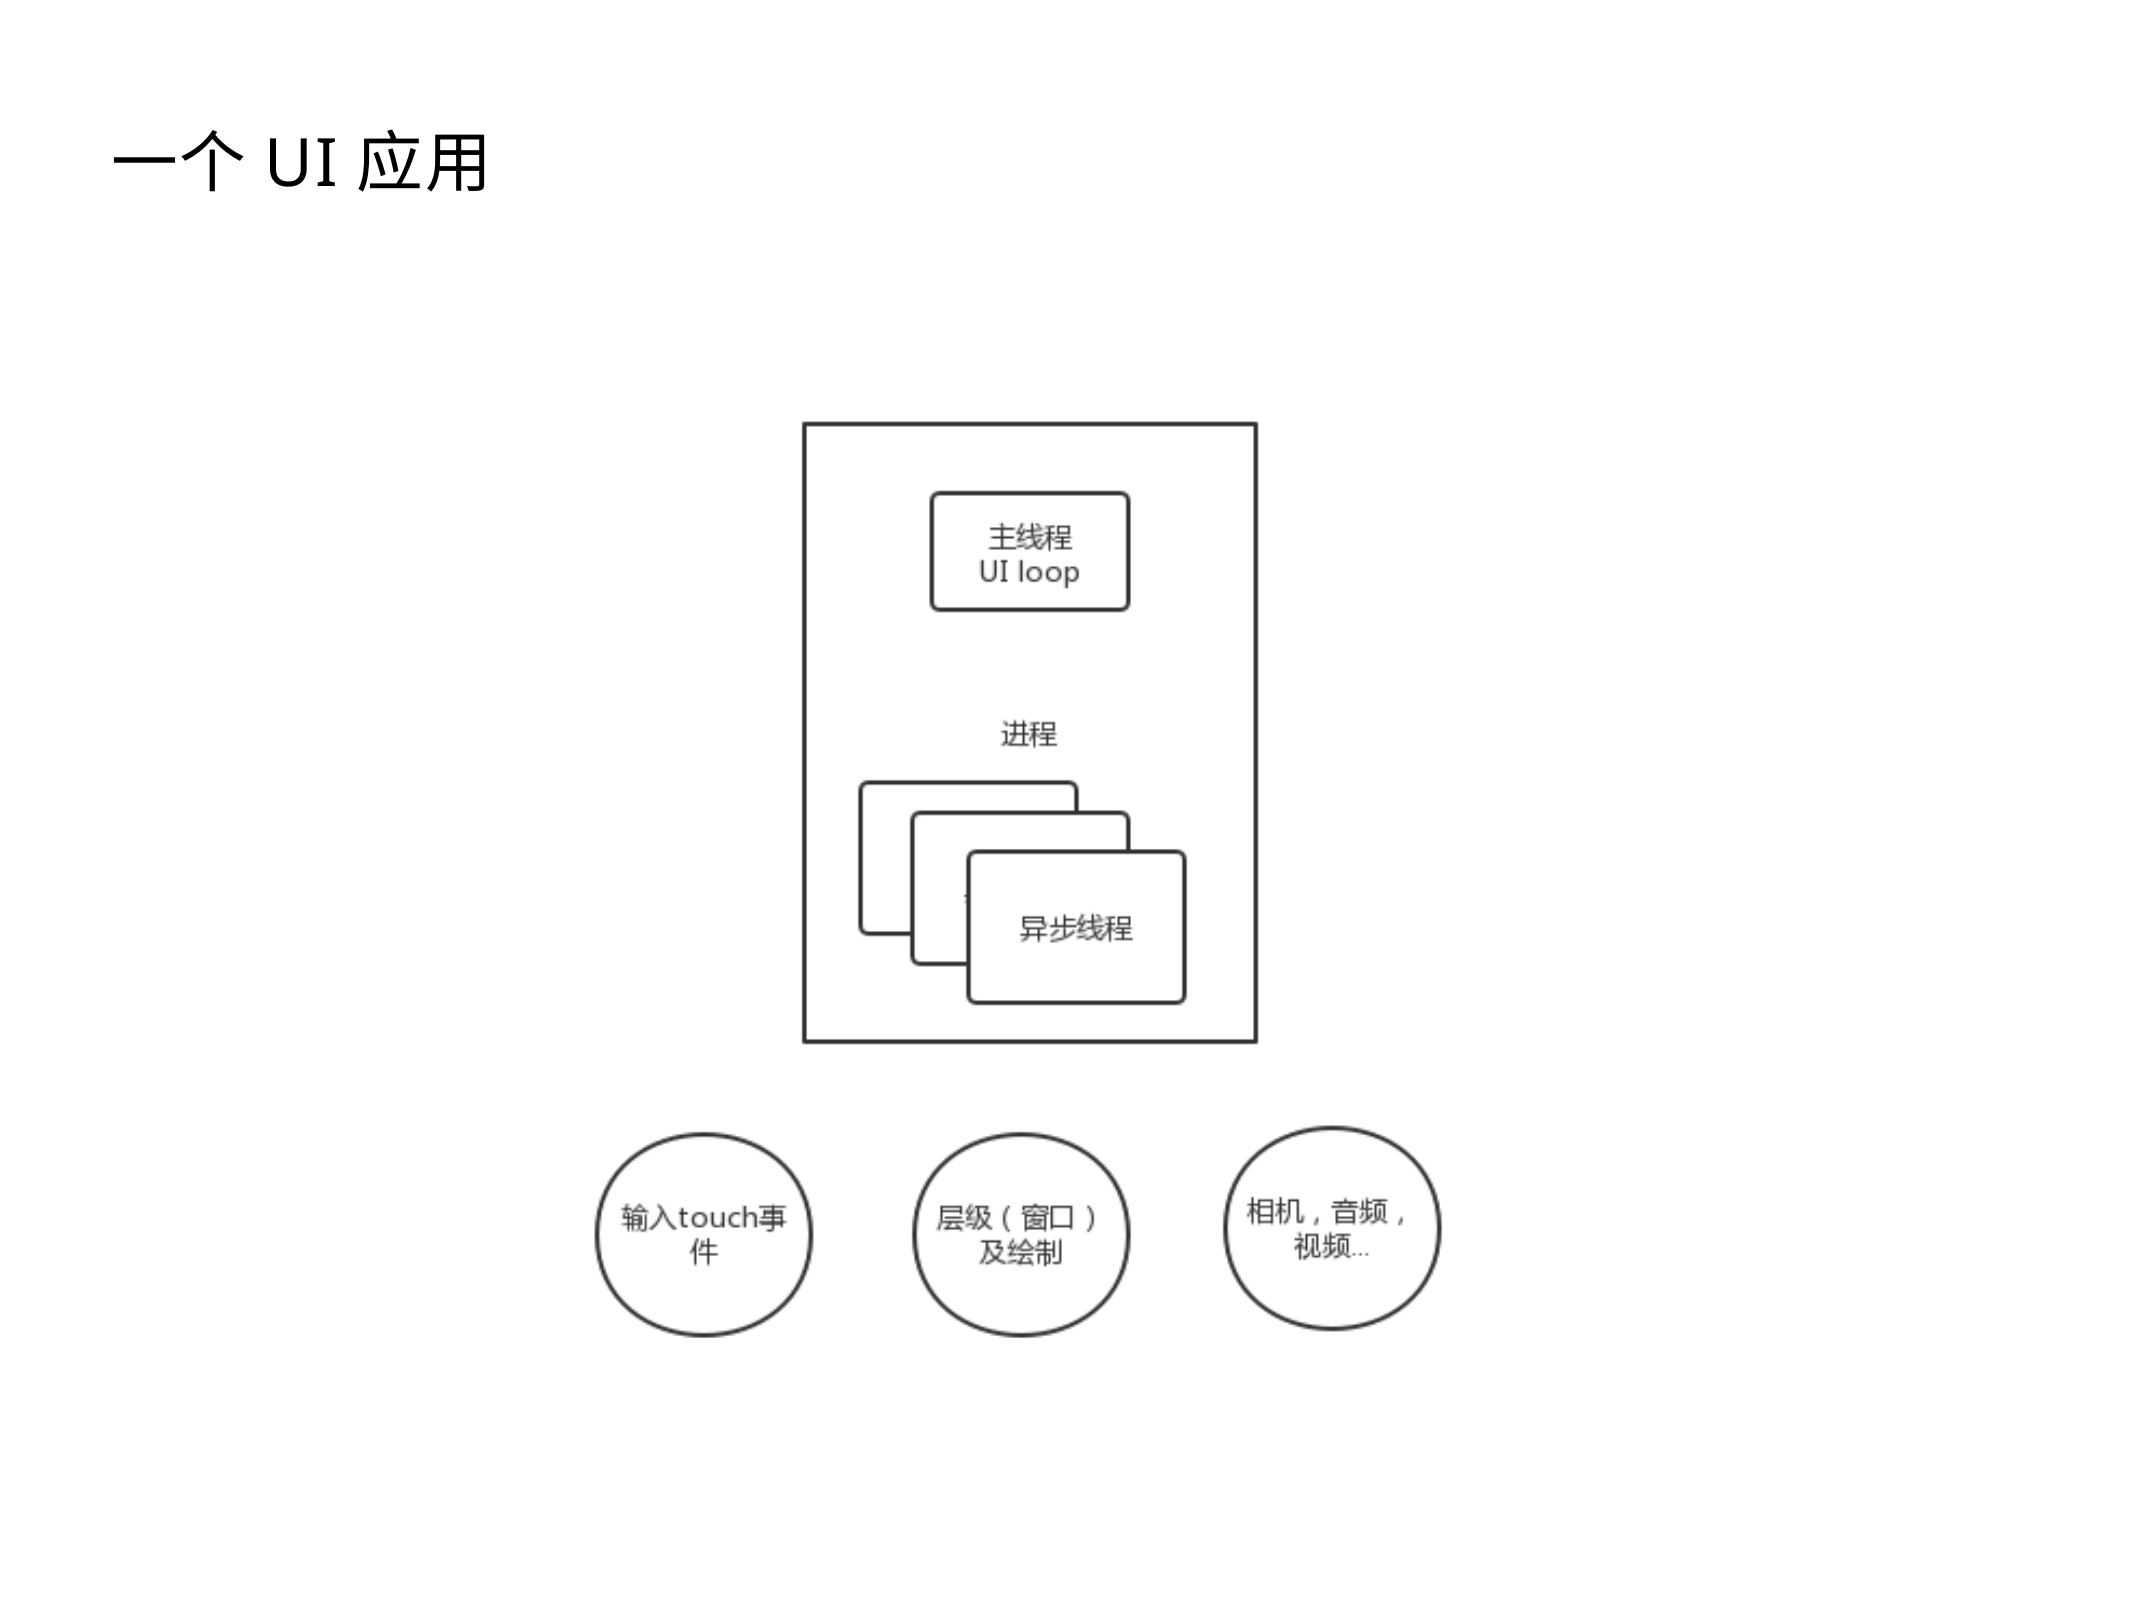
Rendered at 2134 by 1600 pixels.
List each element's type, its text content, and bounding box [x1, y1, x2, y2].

text_box 一个UI应用 [102, 111, 1645, 358]
picture [494, 320, 1509, 1405]
